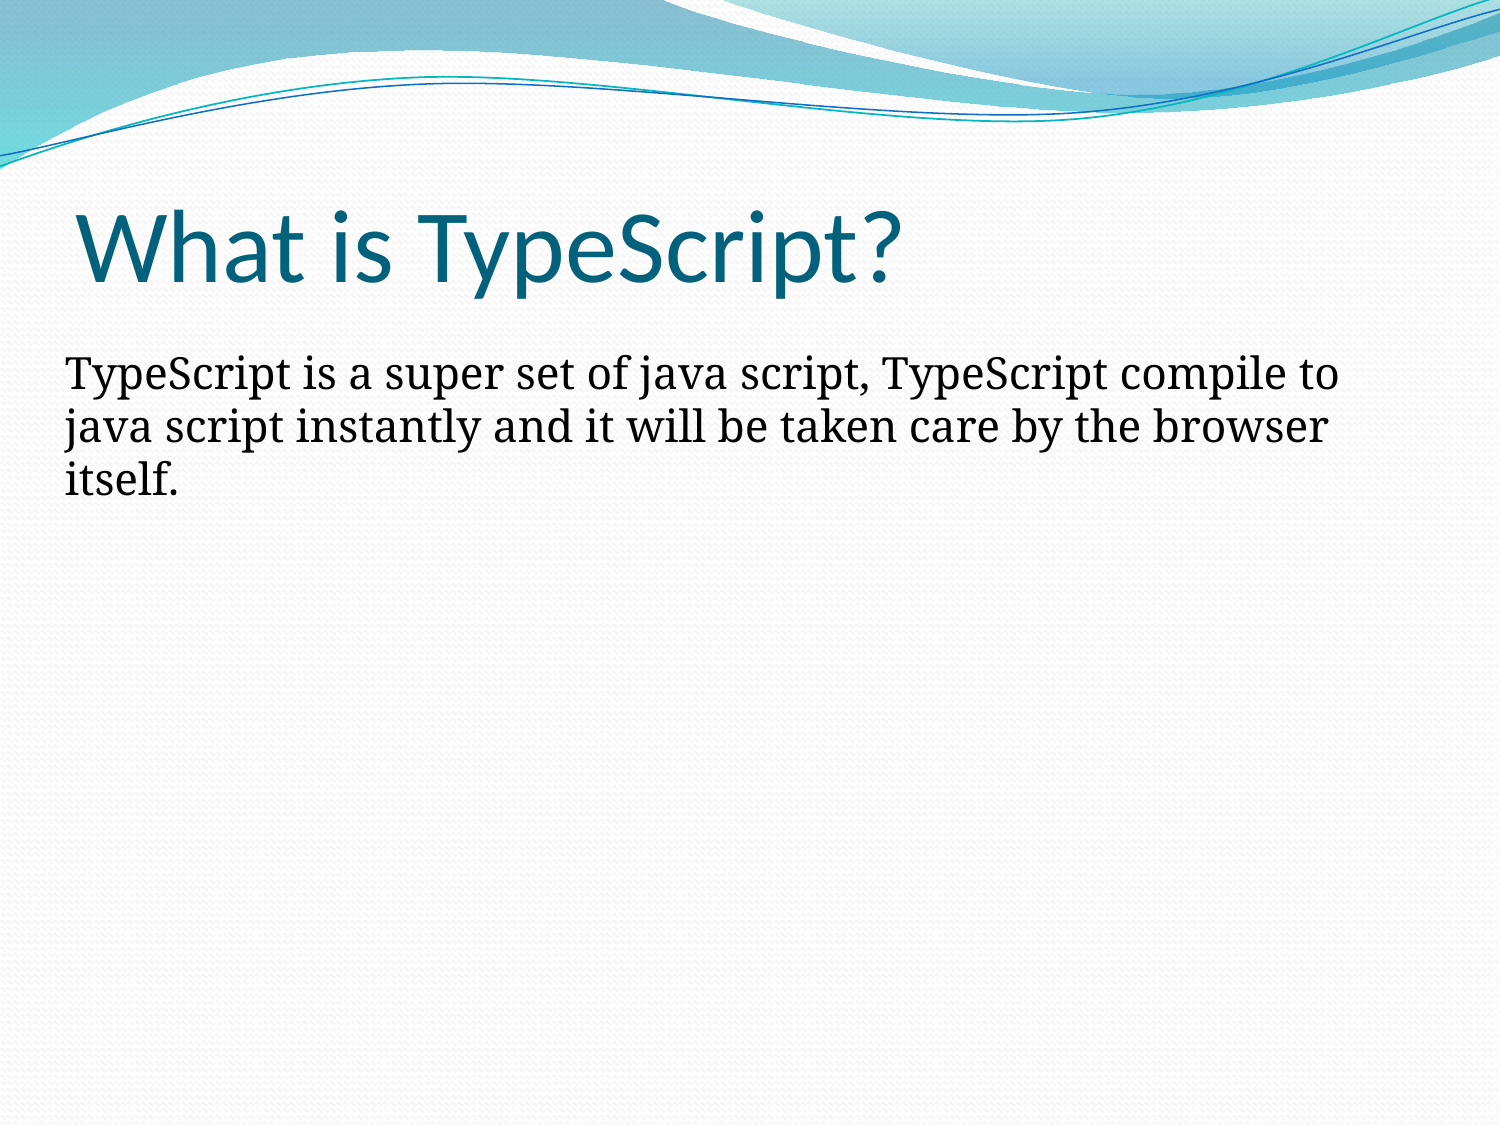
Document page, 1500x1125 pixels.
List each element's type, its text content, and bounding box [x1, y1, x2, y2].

text_box TypeScript is a super set of java script, TypeScript compile to java script instantly and it will be taken care by the browser itself. [50, 337, 1425, 513]
title What is TypeScript? [75, 115, 1425, 303]
